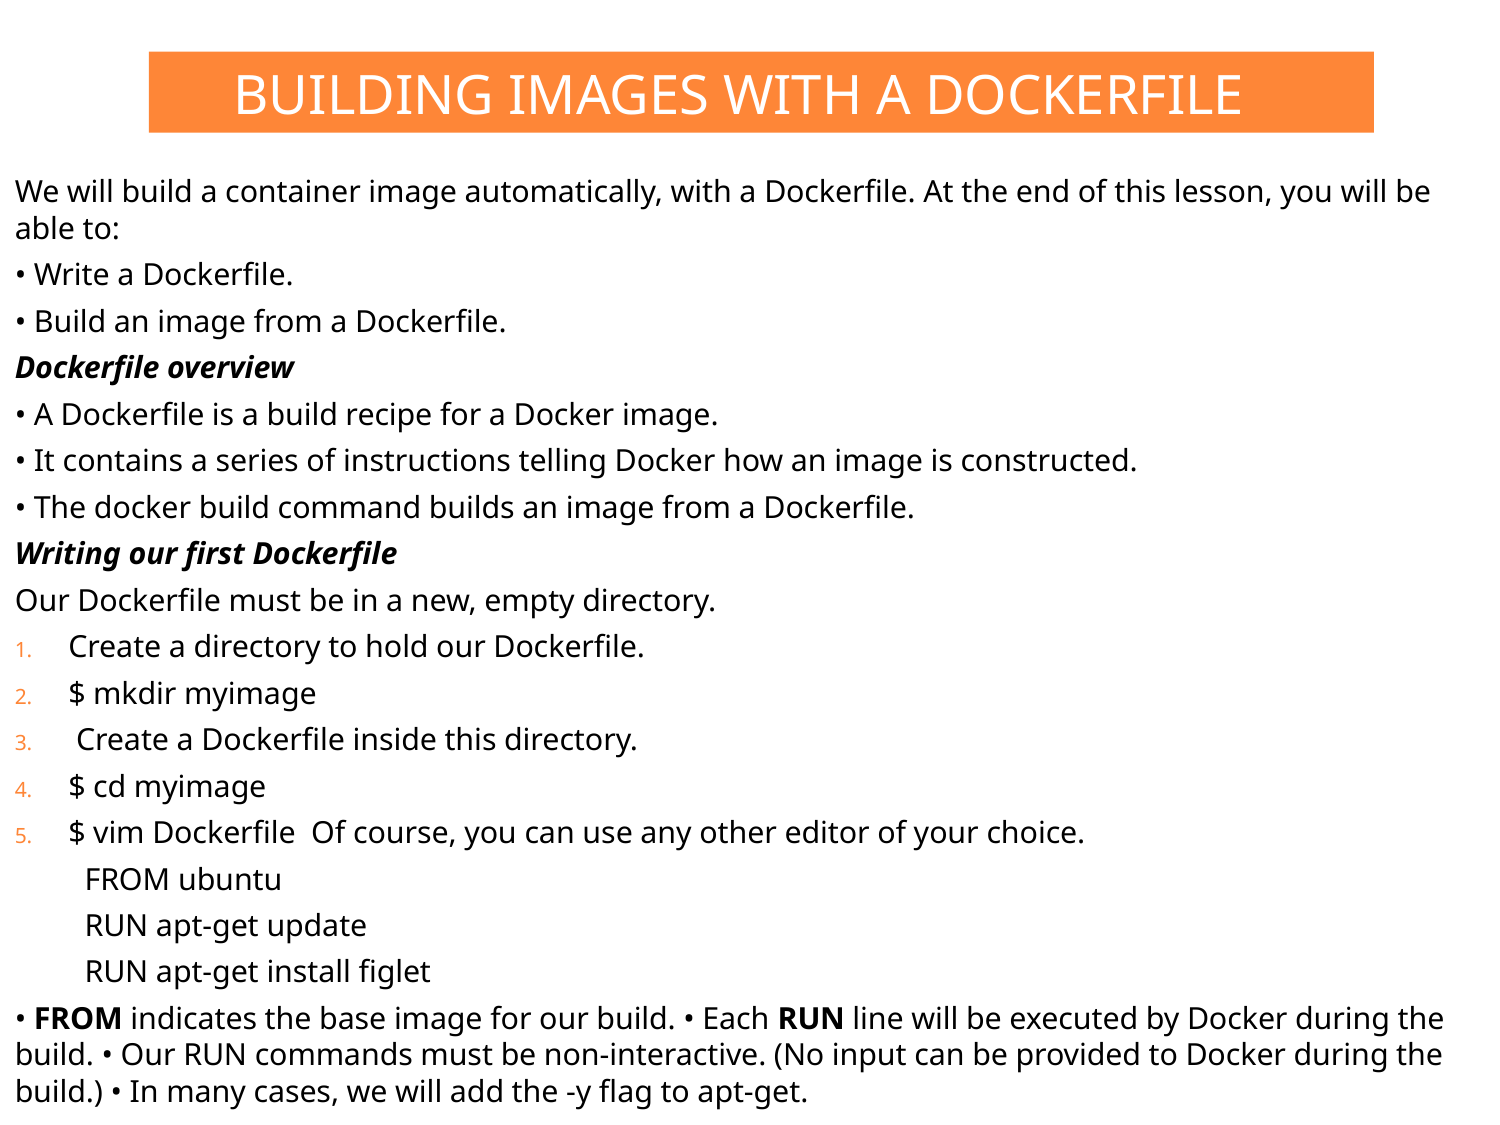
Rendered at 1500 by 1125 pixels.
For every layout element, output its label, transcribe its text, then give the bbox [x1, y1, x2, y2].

title Building Images With A Dockerfile [148, 51, 1374, 133]
list We will build a container image automatically, with a Dockerfile. At the end of this lesson, you will be able to: • Write a Dockerfile. • Build an image from a Dockerfile. Dockerfile overview • A Dockerfile is a build recipe for a Docker image. • It contains a series of instructions telling Docker how an image is constructed. • The docker build command builds an image from a Dockerfile. Writing our first Dockerfile Our Dockerfile must be in a new, empty directory. Create a directory to hold our Dockerfile. $ mkdir myimage Create a Dockerfile inside this directory. $ cd myimage $ vim Dockerfile Of course, you can use any other editor of your choice. FROM ubuntu RUN apt-get update RUN apt-get install figlet • FROM indicates the base image for our build. • Each RUN line will be executed by Docker during the build. • Our RUN commands must be non-interactive. (No input can be provided to Docker during the build.) • In many cases, we will add the -y flag to apt-get. [0, 165, 1500, 1125]
